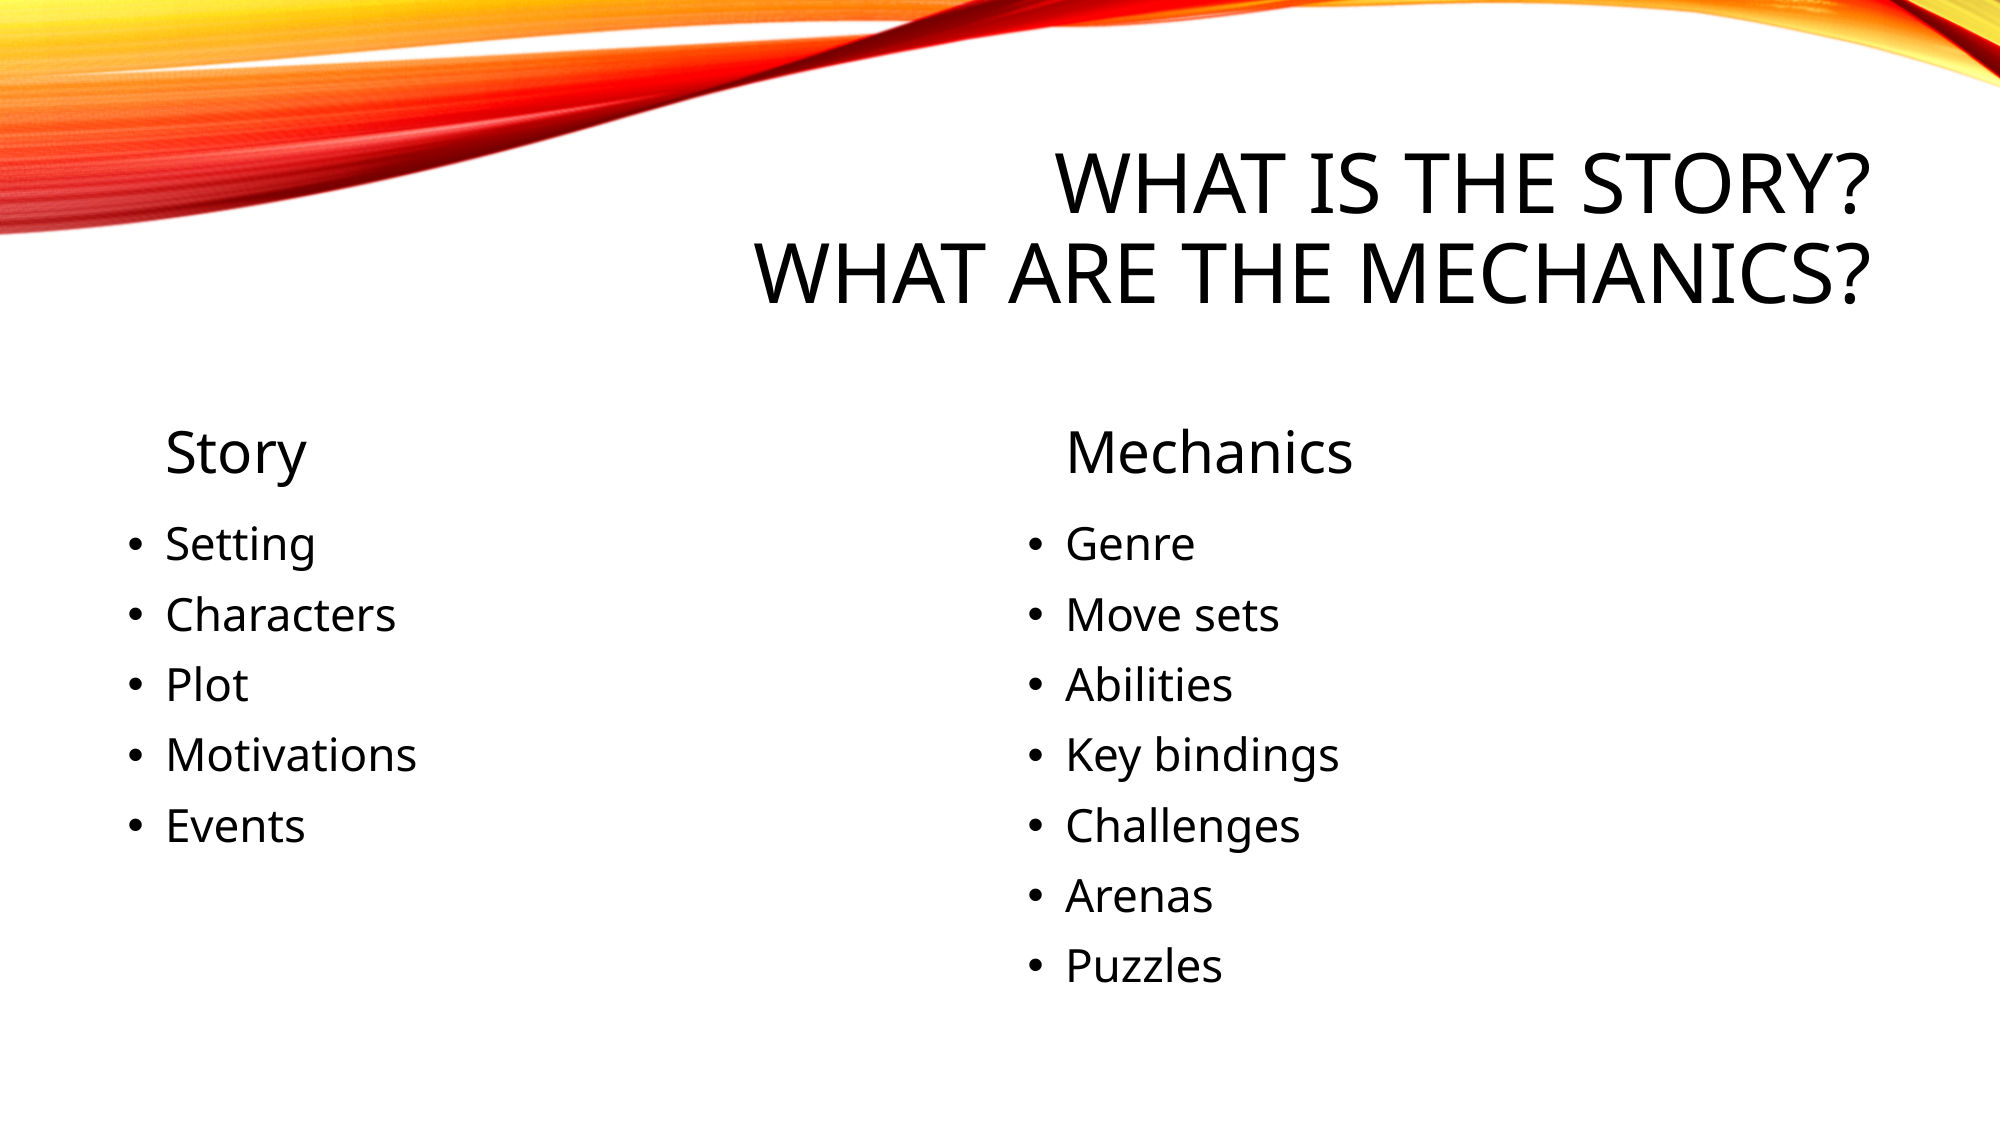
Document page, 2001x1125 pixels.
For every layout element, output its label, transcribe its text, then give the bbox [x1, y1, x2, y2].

title What is the story? What are the mechanics? [474, 125, 1888, 338]
list Setting Characters Plot Motivations Events [112, 513, 984, 1021]
list Mechanics [1050, 358, 1888, 494]
picture [0, 0, 2000, 237]
list Genre Move sets Abilities Key bindings Challenges Arenas Puzzles [1012, 513, 1888, 1021]
list Story [150, 358, 984, 494]
